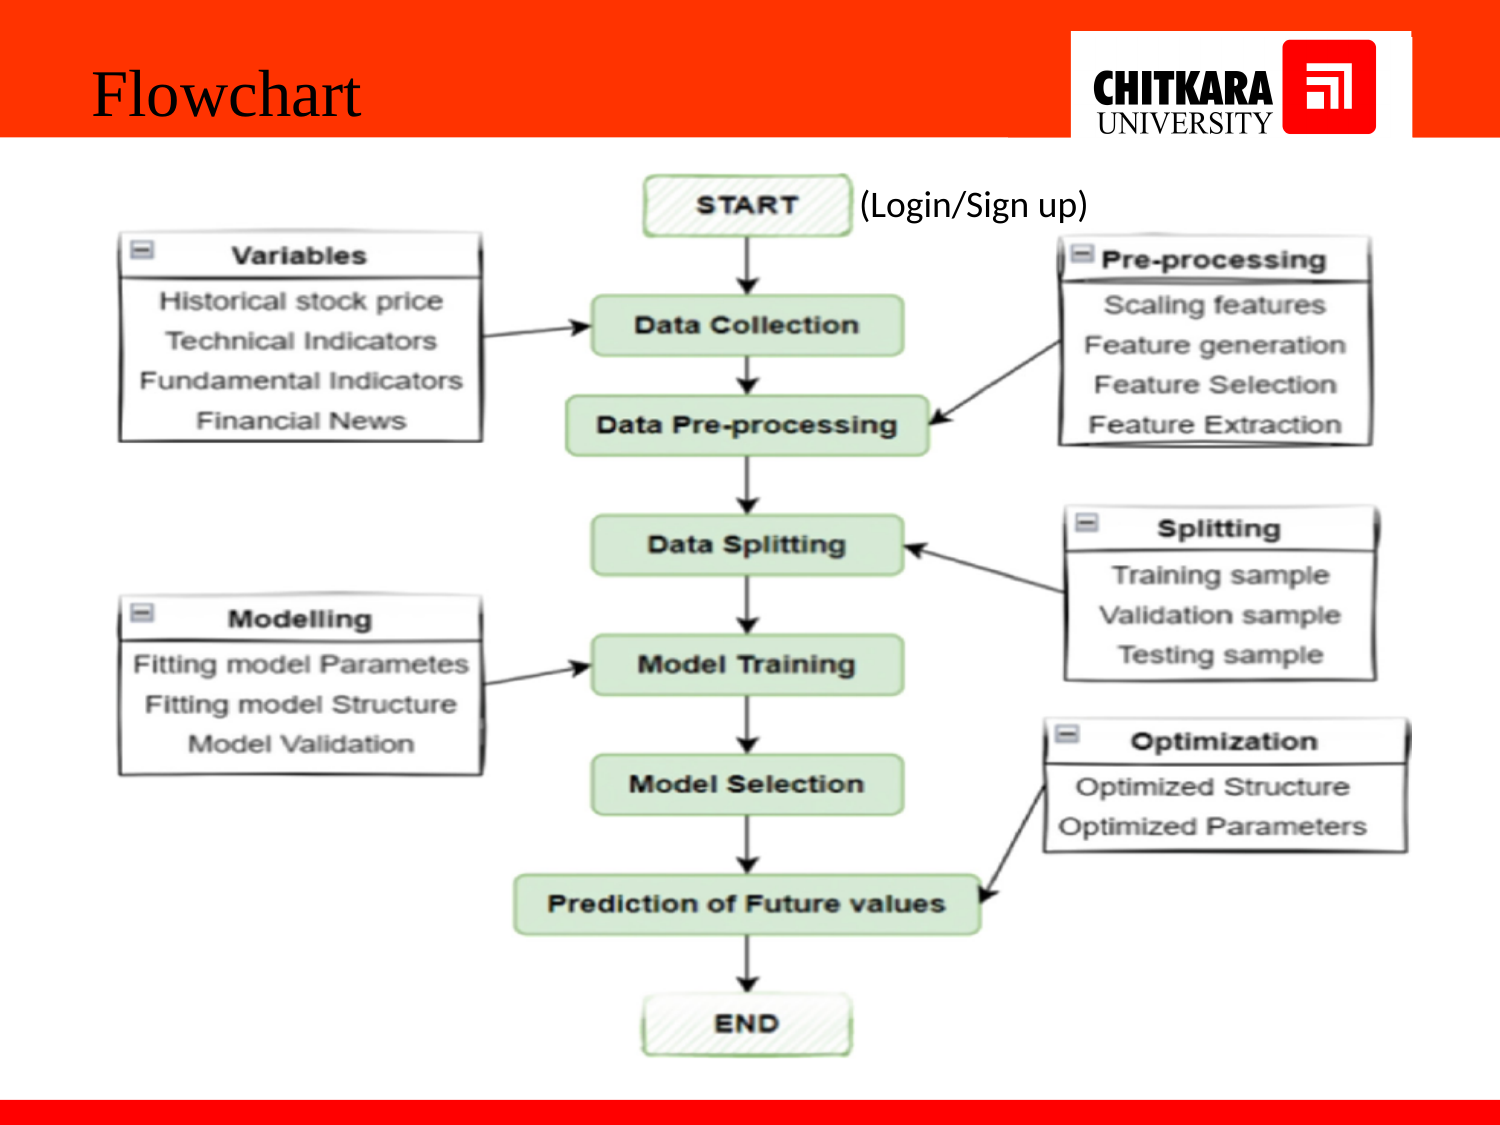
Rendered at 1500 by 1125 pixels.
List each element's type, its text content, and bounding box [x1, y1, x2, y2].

picture [114, 172, 1412, 1059]
picture [1074, 37, 1391, 138]
text_box Flowchart [76, 42, 963, 138]
